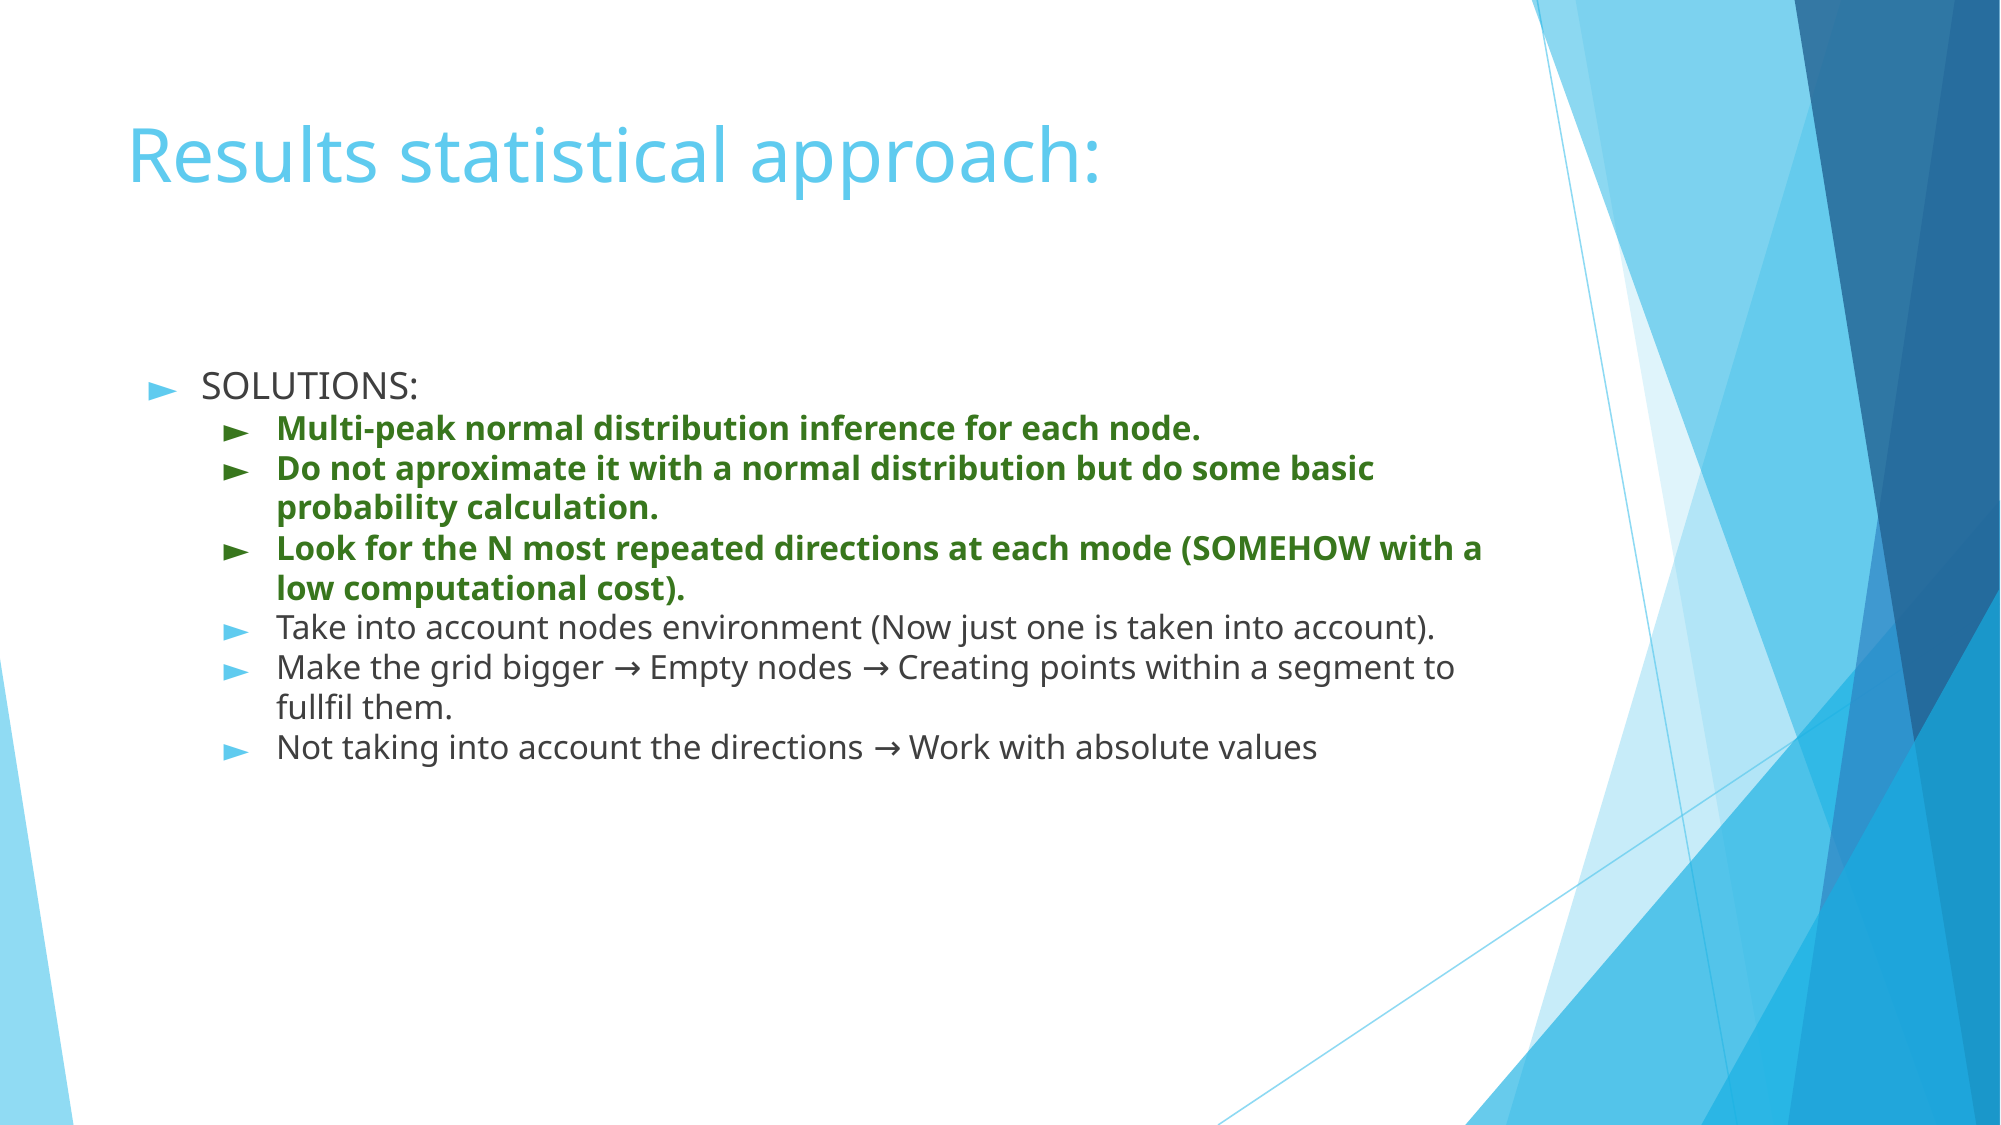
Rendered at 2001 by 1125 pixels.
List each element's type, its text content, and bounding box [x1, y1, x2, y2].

list SOLUTIONS: Multi-peak normal distribution inference for each node. Do not aproximate it with a normal distribution but do some basic probability calculation. Look for the N most repeated directions at each mode (SOMEHOW with a low computational cost). Take into account nodes environment (Now just one is taken into account). Make the grid bigger → Empty nodes → Creating points within a segment to fullfil them. Not taking into account the directions → Work with absolute values [111, 354, 1522, 992]
title Results statistical approach: [111, 99, 1522, 317]
